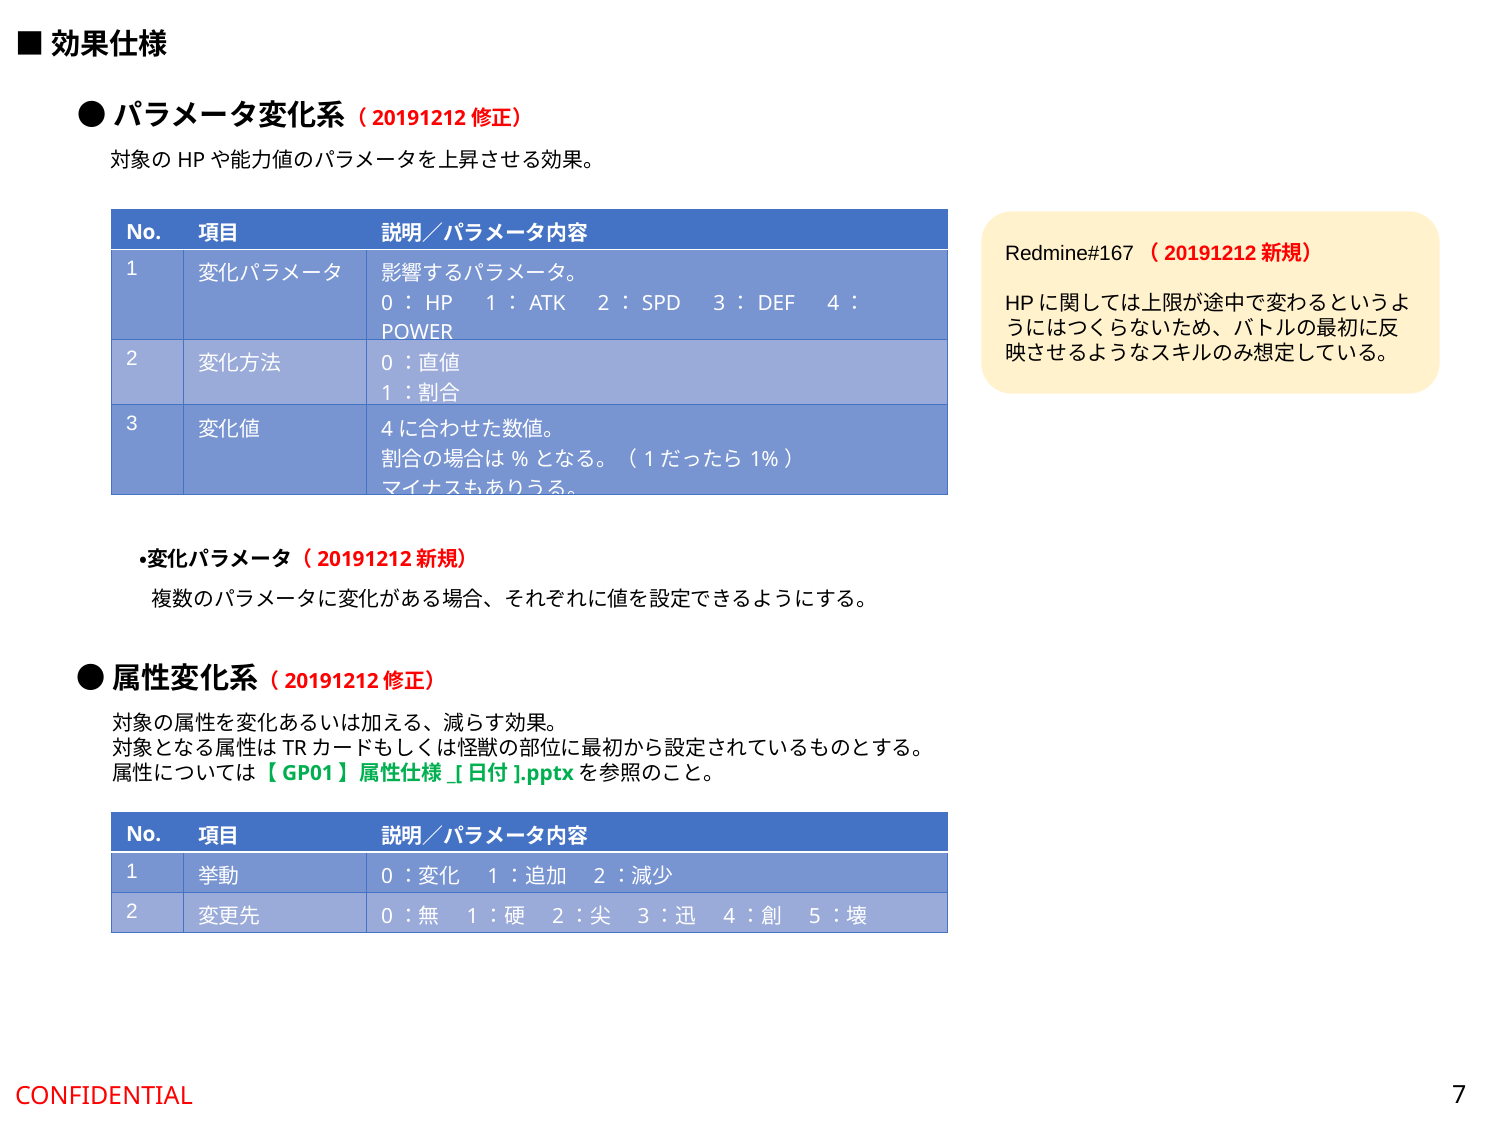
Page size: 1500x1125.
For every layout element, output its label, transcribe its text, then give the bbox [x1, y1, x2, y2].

text_box ■効果仕様 [0, 17, 183, 68]
slide_number 7 [1143, 1065, 1482, 1125]
table_cell 1 [112, 853, 183, 892]
text_box ●パラメータ変化系（20191212修正） [62, 88, 548, 139]
text_box Redmine#167（20191212新規） HPに関しては上限が途中で変わるというようにはつくらないため、バトルの最初に反映させるようなスキルのみ想定している。 [980, 210, 1441, 395]
table_cell 影響するパラメータ。 0：HP 1：ATK 2：SPD 3：DEF 4：POWER 上記4パラメータを複数選択できるようにする。 [367, 250, 947, 339]
table_cell 3 [112, 405, 183, 494]
table_header 説明／パラメータ内容 [367, 813, 947, 851]
table_cell 2 [112, 340, 183, 404]
text_box ●属性変化系（20191212修正） [61, 651, 461, 702]
table_header 項目 [184, 210, 366, 249]
table_header No. [112, 210, 183, 249]
table_cell 変化値 [184, 405, 366, 494]
text_box 対象のHPや能力値のパラメータを上昇させる効果。 [95, 138, 619, 179]
table_cell 変化パラメータ [184, 250, 366, 339]
footer CONFIDENTIAL [0, 1065, 507, 1125]
table_cell 4に合わせた数値。 割合の場合は%となる。（1だったら1%） マイナスもありうる。 [367, 405, 947, 494]
table_cell 0：変化 1：追加 2：減少 [367, 853, 947, 892]
table_header 項目 [184, 813, 366, 851]
text_box ・変化パラメータ（20191212新規） [124, 537, 494, 578]
table_cell 2 [112, 893, 183, 932]
table_cell 変更先 [184, 893, 366, 932]
table_cell 0：直値 1：割合 [367, 340, 947, 404]
table_header 説明／パラメータ内容 [367, 210, 947, 249]
text_box 対象の属性を変化あるいは加える、減らす効果。 対象となる属性はTRカードもしくは怪獣の部位に最初から設定されているものとする。 属性については【GP01】属性仕様_[日付].pptxを参照のこと。 [97, 702, 949, 793]
table_cell 変化方法 [184, 340, 366, 404]
table_cell 挙動 [184, 853, 366, 892]
text_box 複数のパラメータに変化がある場合、それぞれに値を設定できるようにする。 [137, 578, 893, 619]
table_cell 0：無 1：硬 2：尖 3：迅 4：創 5：壊 [367, 893, 947, 932]
table_header No. [112, 813, 183, 851]
table_cell 1 [112, 250, 183, 339]
